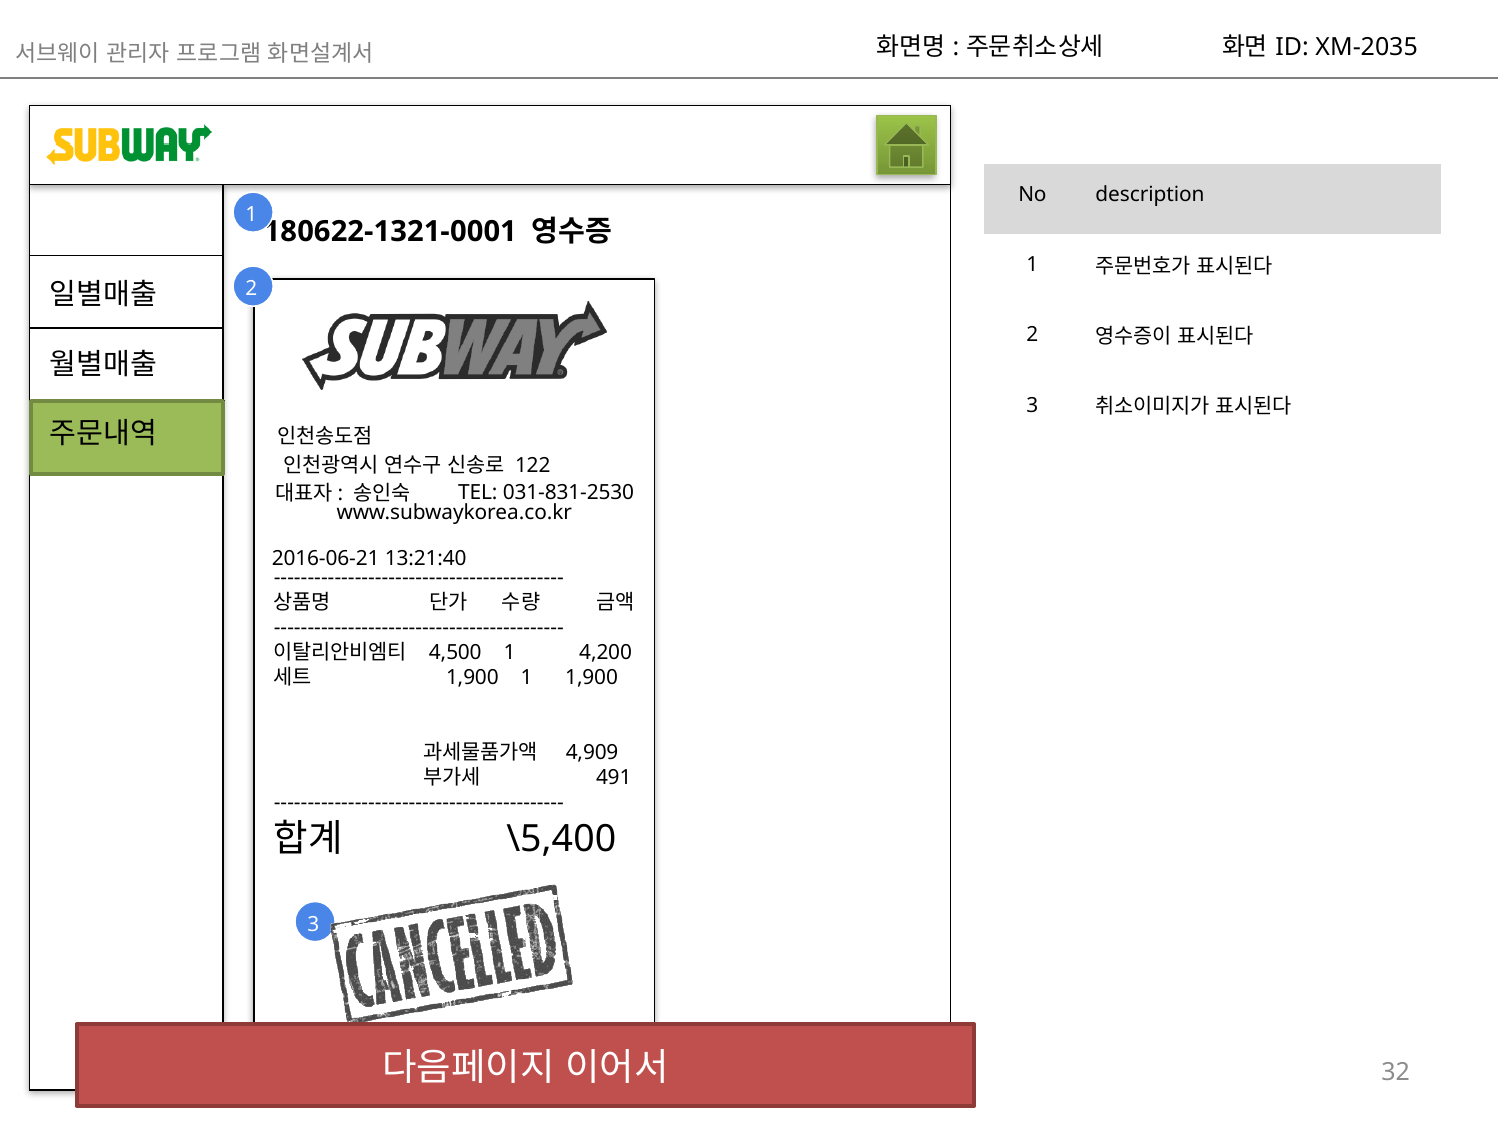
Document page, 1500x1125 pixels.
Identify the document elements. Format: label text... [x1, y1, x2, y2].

text_box 인천송도점 [263, 415, 388, 456]
table_header description [1080, 164, 1441, 234]
text_box [253, 278, 655, 1022]
text_box 일별매출 월별매출 주문내역 [34, 337, 173, 400]
text_box ------------------------------------------- 상품명 단가 수량 금액 ------------------------------------------- 이탈리안비엠티 4,500 1 4,200 세트 1,900 1 1,900 과세물품가액 4,909 부가세 491 ------------------------------------------- 합계 \5,400 [259, 556, 650, 867]
text_box 180622-1321-0001 영수증 [248, 204, 628, 255]
text_box 2016-06-21 13:21:40 [257, 537, 482, 578]
text_box [29, 105, 951, 185]
text_box 다음페이지 이어서 [75, 1022, 976, 1108]
text_box [29, 399, 225, 476]
text_box 인천광역시 연수구 신송로 122 [268, 444, 566, 485]
table_header 화면명:주문취소상세 [820, 12, 1160, 77]
table_cell 1 [984, 234, 1080, 305]
table_header 화면ID: XM-2035 [1160, 12, 1480, 77]
text_box 일별매출 월별매출 주문내역 [34, 408, 173, 458]
text_box 대표자: 송인숙 [260, 471, 426, 512]
text_box 일별매출 월별매출 주문내역 [34, 267, 173, 327]
text_box [27, 190, 953, 1092]
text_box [230, 185, 282, 237]
table_cell 3 [984, 375, 1080, 445]
slide_number 32 [1074, 1042, 1425, 1103]
table_header No [984, 164, 1080, 234]
text_box [876, 115, 937, 175]
picture [301, 301, 607, 390]
table_cell 영수증이 표시된다 [1080, 305, 1441, 375]
text_box TEL: 031-831-2530 [443, 471, 649, 511]
text_box www.subwaykorea.co.kr [321, 491, 587, 532]
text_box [292, 894, 302, 947]
table_cell 주문번호가 표시된다 [1080, 234, 1441, 305]
table_cell 취소이미지가 표시된다 [1080, 375, 1441, 445]
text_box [230, 259, 282, 311]
picture [307, 847, 596, 1065]
text_box 서브웨이 관리자 프로그램 화면설계서 [0, 31, 643, 74]
picture [41, 121, 214, 169]
table_cell 2 [984, 305, 1080, 375]
